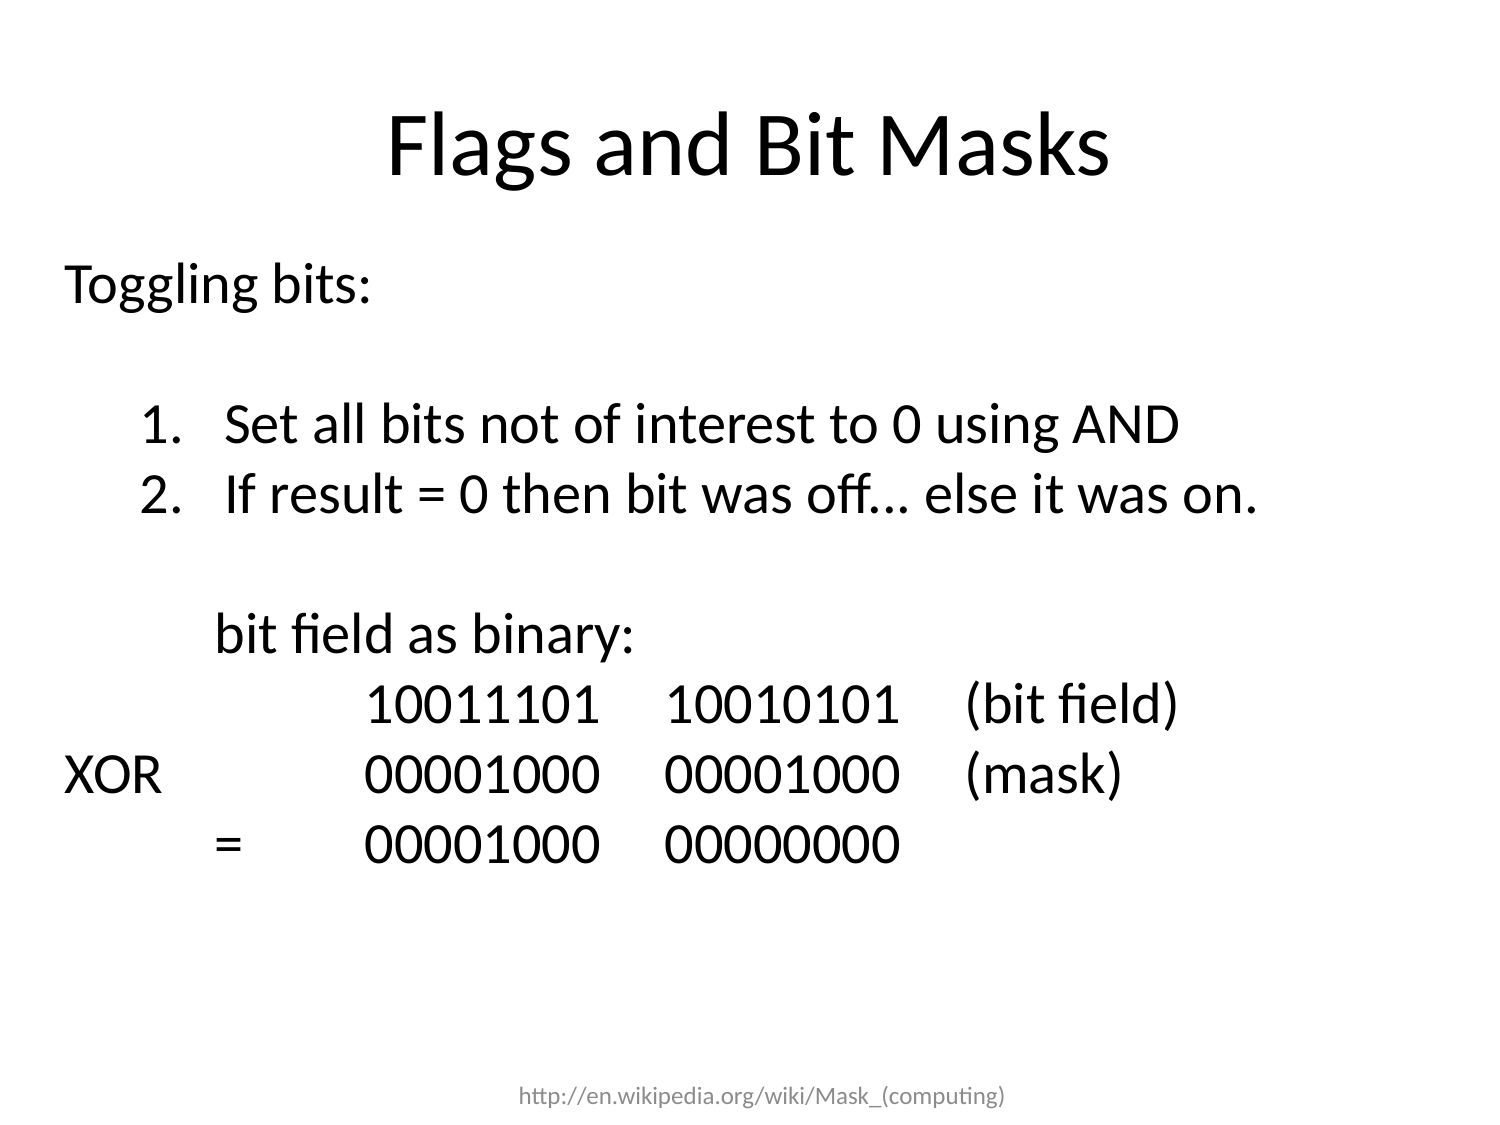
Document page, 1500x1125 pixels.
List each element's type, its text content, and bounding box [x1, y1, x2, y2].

text_box Toggling bits: Set all bits not of interest to 0 using AND If result = 0 then bit was off... else it was on. bit field as binary: 10011101 10010101 (bit field) XOR 00001000 00001000 (mask) = 00001000 00000000 [50, 237, 1450, 952]
footer http://en.wikipedia.org/wiki/Mask_(computing) [212, 1065, 1313, 1125]
title Flags and Bit Masks [75, 45, 1425, 233]
